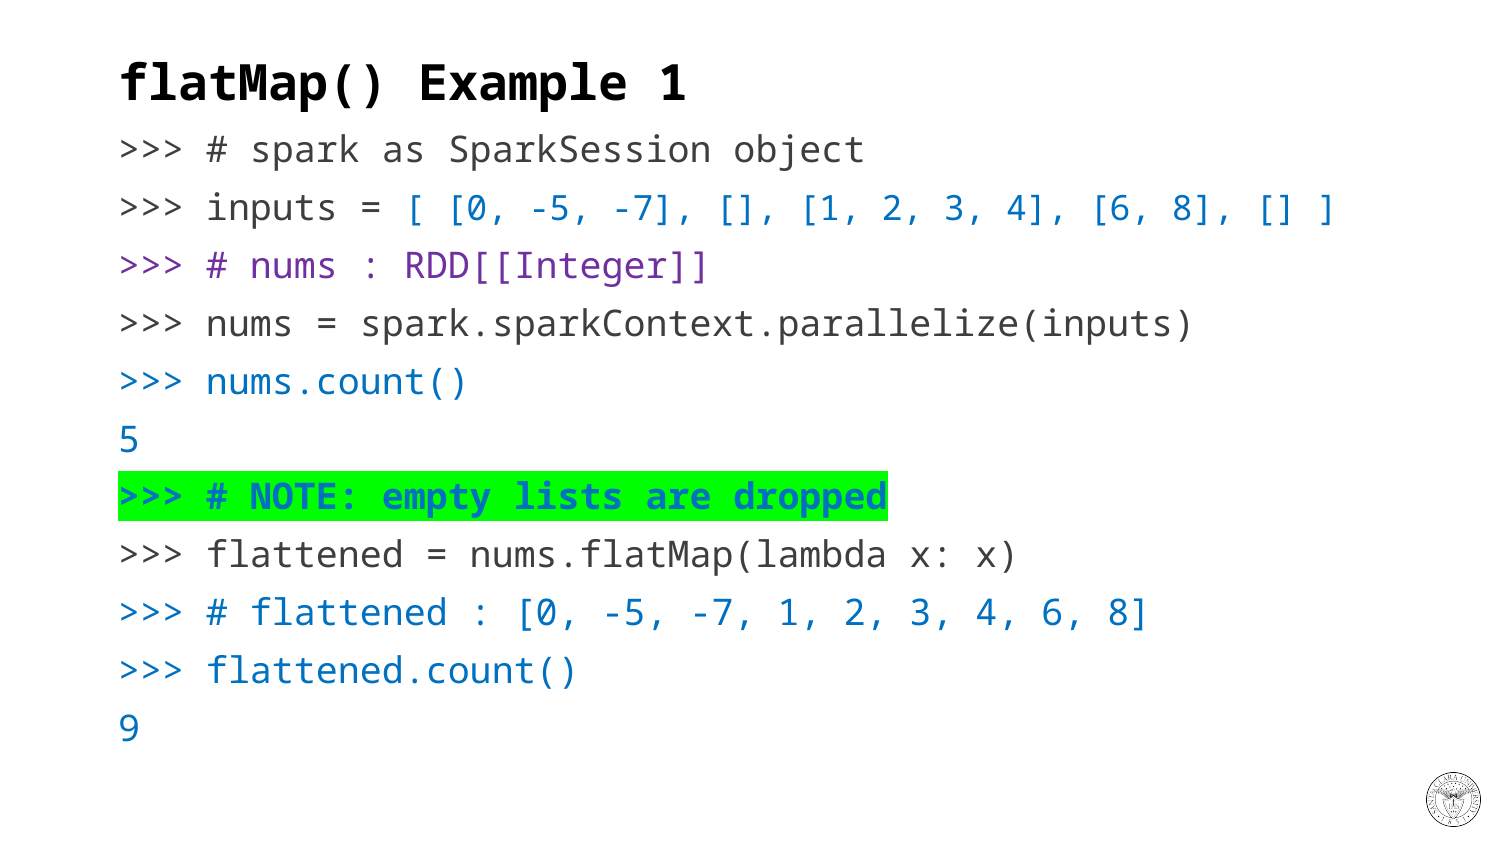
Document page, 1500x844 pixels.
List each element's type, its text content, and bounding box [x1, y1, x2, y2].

picture [1426, 772, 1481, 827]
title flatMap() Example 1 [103, 44, 1397, 118]
list >>> # spark as SparkSession object >>> inputs = [ [0, -5, -7], [], [1, 2, 3, 4], [6, 8], [] ] >>> # nums : RDD[[Integer]] >>> nums = spark.sparkContext.parallelize(inputs) >>> nums.count() 5 >>> # NOTE: empty lists are dropped >>> flattened = nums.flatMap(lambda x: x) >>> # flattened : [0, -5, -7, 1, 2, 3, 4, 6, 8] >>> flattened.count() 9 [103, 118, 1397, 760]
